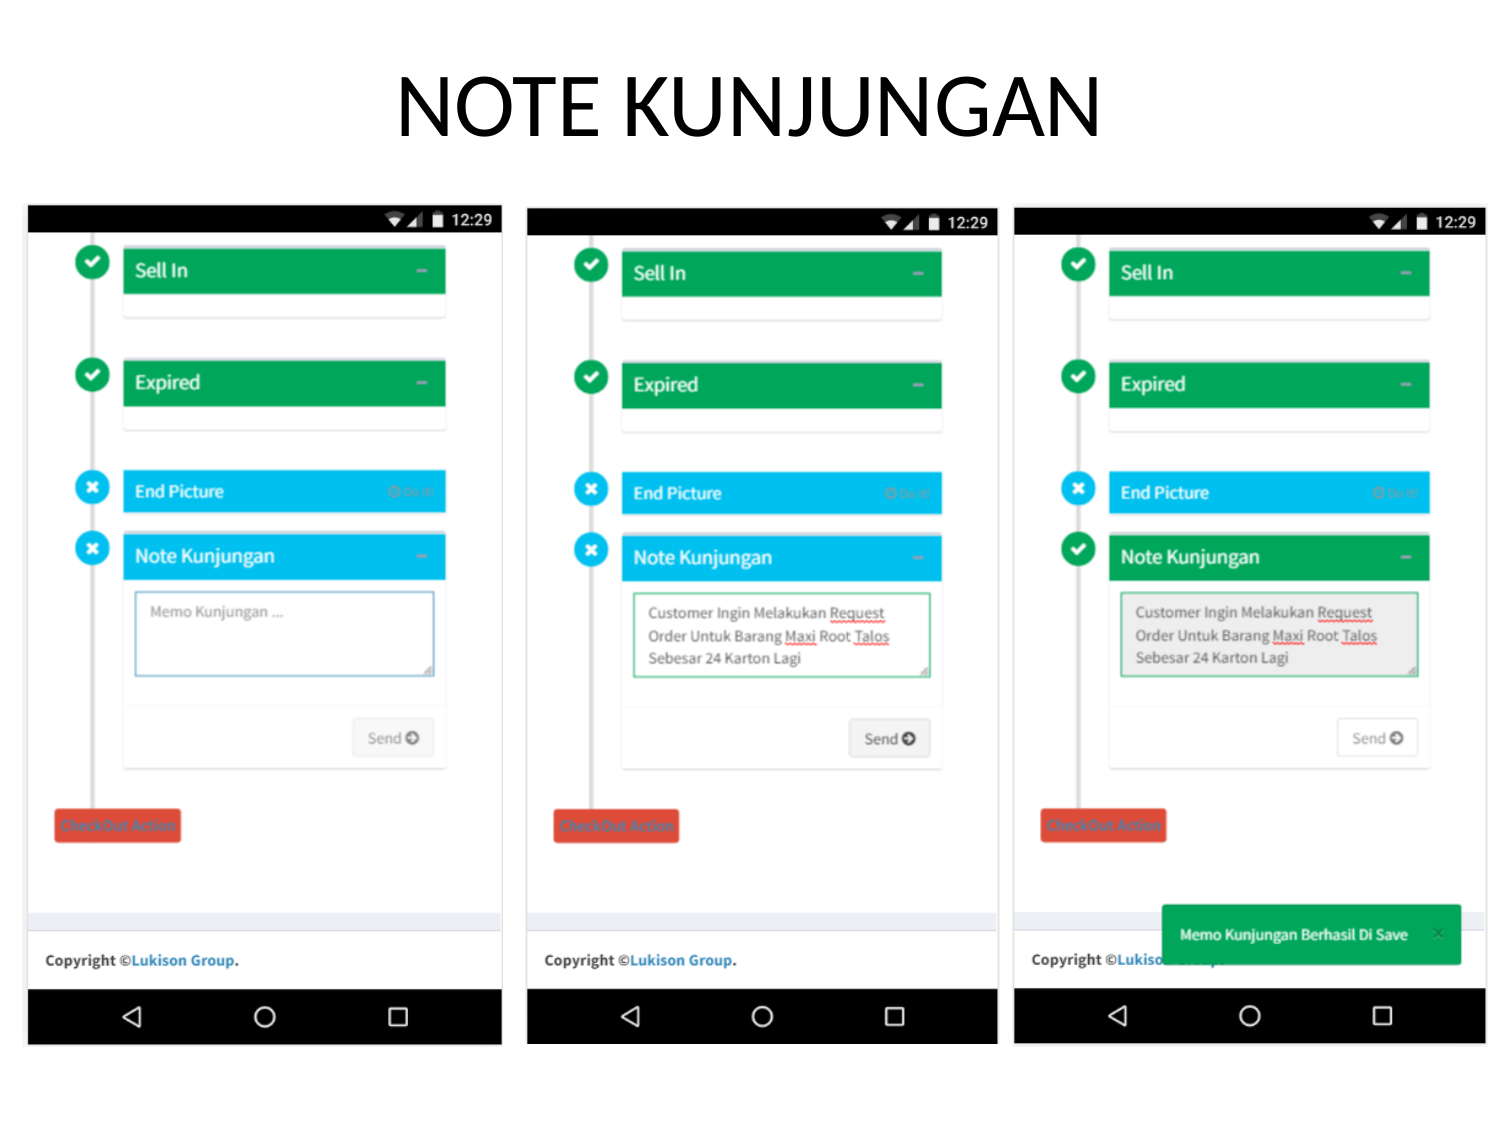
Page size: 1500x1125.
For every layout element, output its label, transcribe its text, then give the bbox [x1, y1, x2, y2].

picture [1012, 203, 1488, 1047]
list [524, 206, 1001, 1044]
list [22, 203, 503, 1047]
title NOTE KUNJUNGAN [75, 12, 1425, 188]
